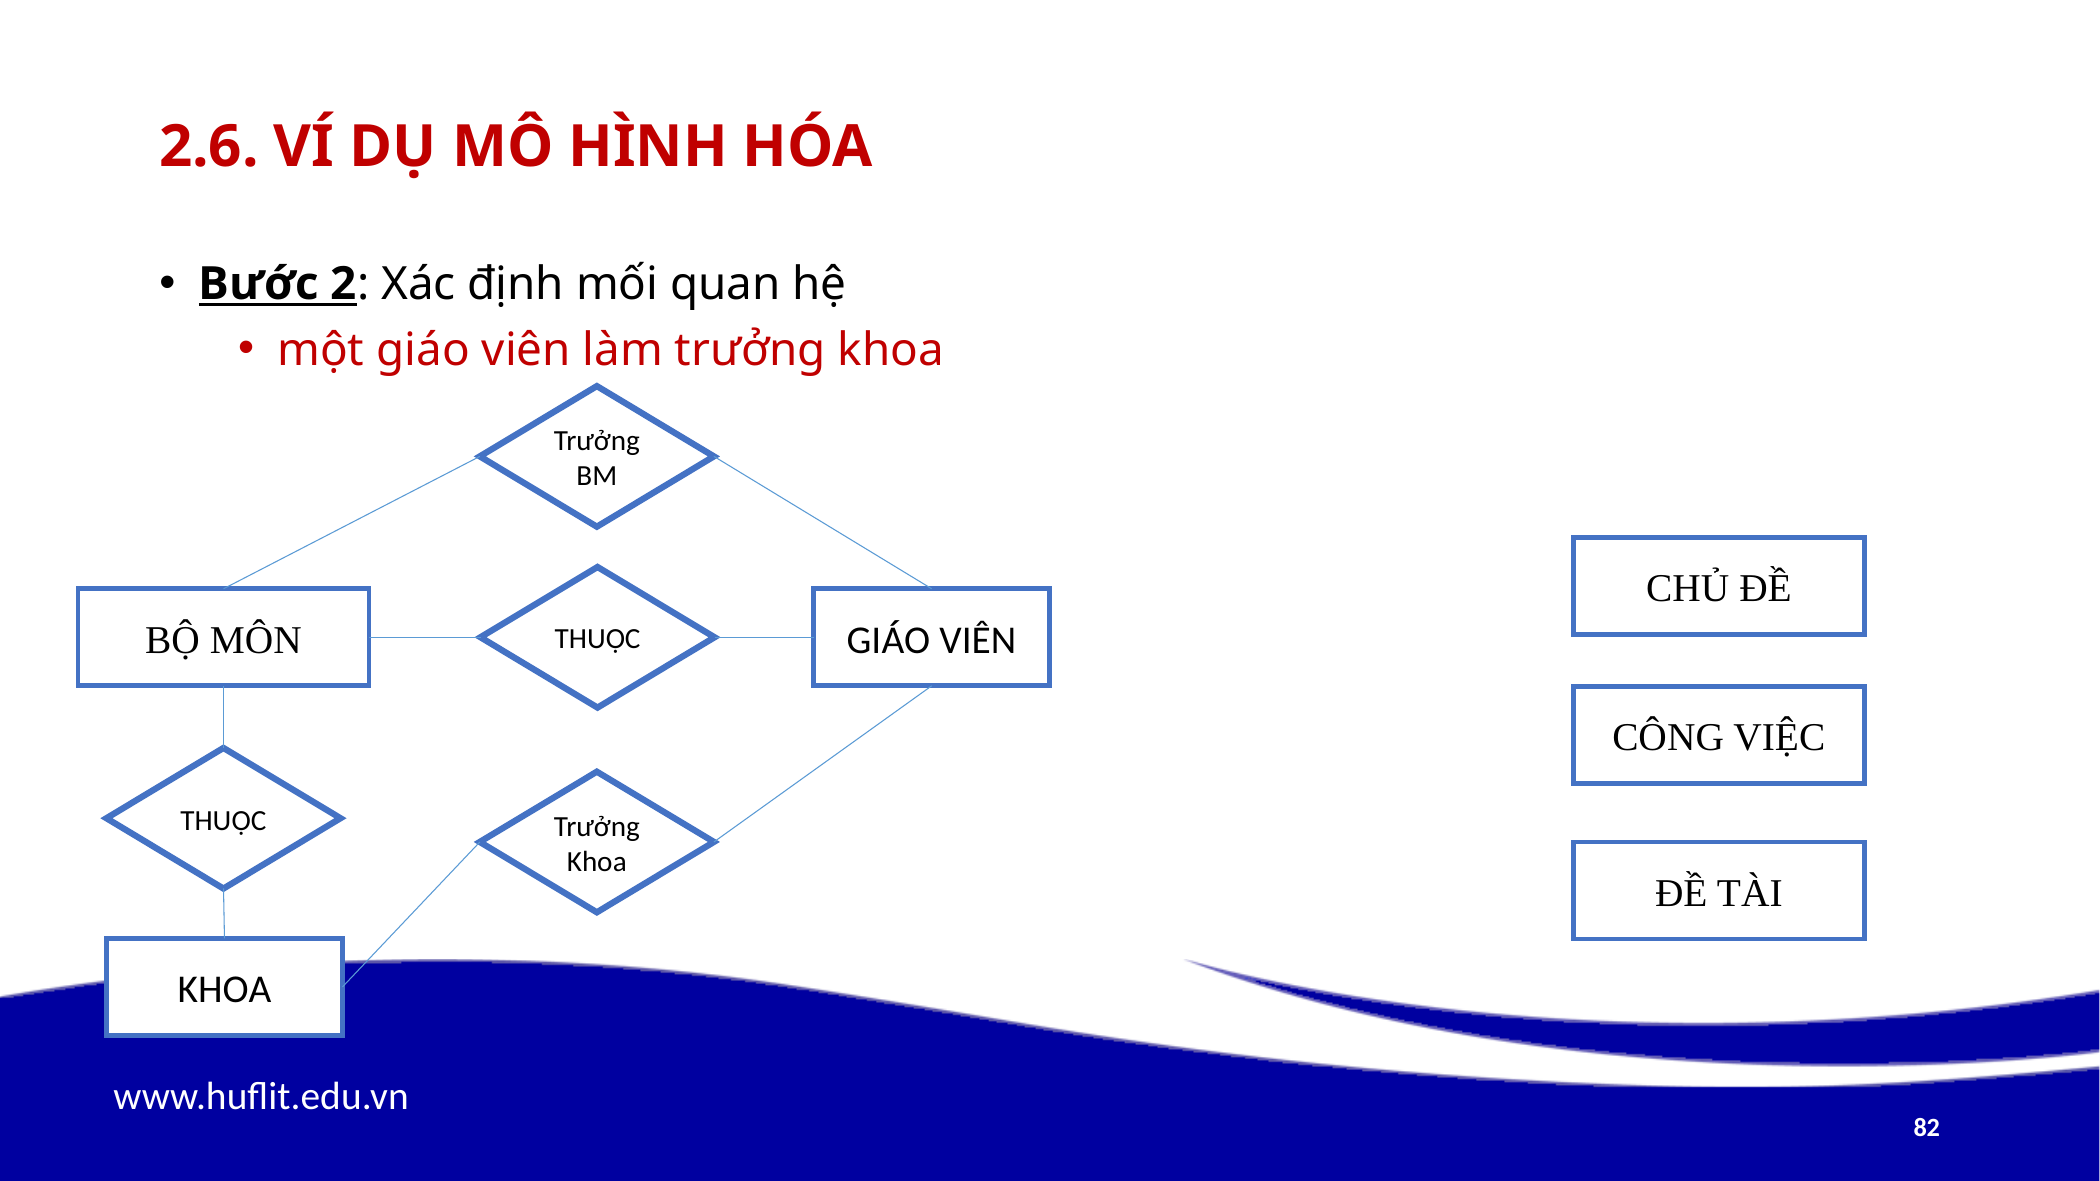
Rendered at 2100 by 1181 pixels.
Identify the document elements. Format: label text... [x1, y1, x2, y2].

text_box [714, 634, 814, 638]
text_box THUỘC [104, 747, 343, 890]
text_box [713, 456, 932, 589]
text_box ĐỀ TÀI [1572, 841, 1866, 940]
text_box THUỘC [479, 565, 716, 709]
picture [0, 959, 2100, 1181]
text_box GIÁO VIÊN [813, 588, 1051, 687]
text_box KHOA [105, 937, 343, 1036]
text_box Trưởng Khoa [479, 770, 716, 914]
list Bước 2: Xác định mối quan hệ một giáo viên làm trưởng khoa [144, 246, 1956, 414]
title 2.6. Ví dụ mô hình hóa [144, 62, 1956, 234]
slide_number 82 [1482, 1094, 1956, 1158]
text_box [713, 685, 932, 842]
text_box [223, 456, 480, 589]
text_box CÔNG VIỆC [1572, 685, 1866, 784]
text_box BỘ MÔN [77, 588, 370, 687]
text_box Trưởng BM [480, 384, 714, 528]
text_box CHỦ ĐỀ [1572, 536, 1866, 635]
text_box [369, 634, 481, 638]
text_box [342, 841, 480, 987]
